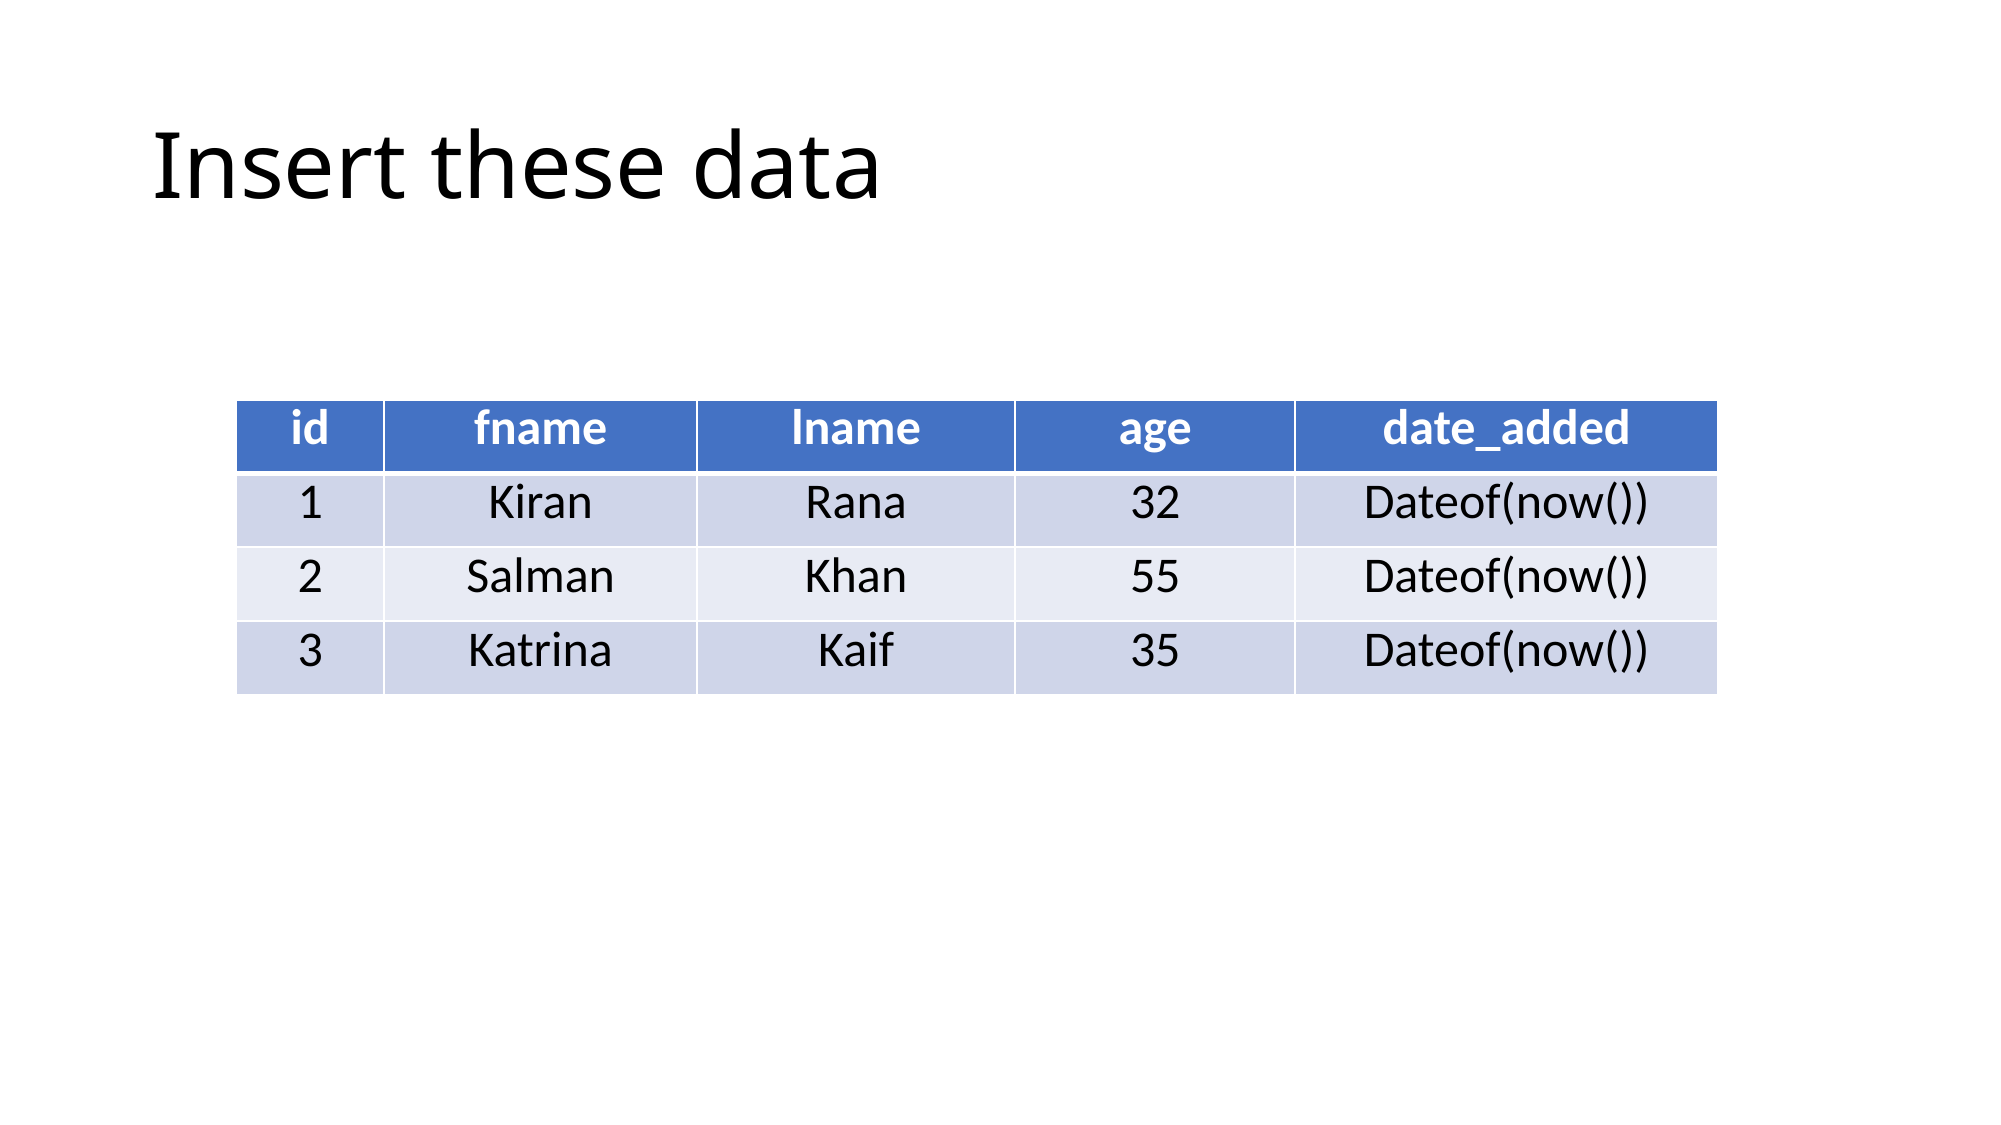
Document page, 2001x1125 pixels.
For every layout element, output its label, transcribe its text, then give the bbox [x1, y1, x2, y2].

table_cell Dateof(now()) [1296, 476, 1717, 546]
table_cell 2 [237, 548, 383, 620]
table_cell Khan [698, 548, 1014, 620]
table_cell Dateof(now()) [1296, 622, 1717, 694]
table_cell 35 [1016, 622, 1294, 694]
table_header id [237, 401, 383, 471]
table_cell 3 [237, 622, 383, 694]
table_cell 1 [237, 476, 383, 546]
table_cell 32 [1016, 476, 1294, 546]
table_cell Katrina [385, 622, 696, 694]
title Insert these data [137, 59, 1863, 278]
table_cell Kiran [385, 476, 696, 546]
table_cell Dateof(now()) [1296, 548, 1717, 620]
table_cell Rana [698, 476, 1014, 546]
table_header age [1016, 401, 1294, 471]
table_cell Salman [385, 548, 696, 620]
table_cell Kaif [698, 622, 1014, 694]
table_header lname [698, 401, 1014, 471]
table_header fname [385, 401, 696, 471]
table_header date_added [1296, 401, 1717, 471]
table_cell 55 [1016, 548, 1294, 620]
